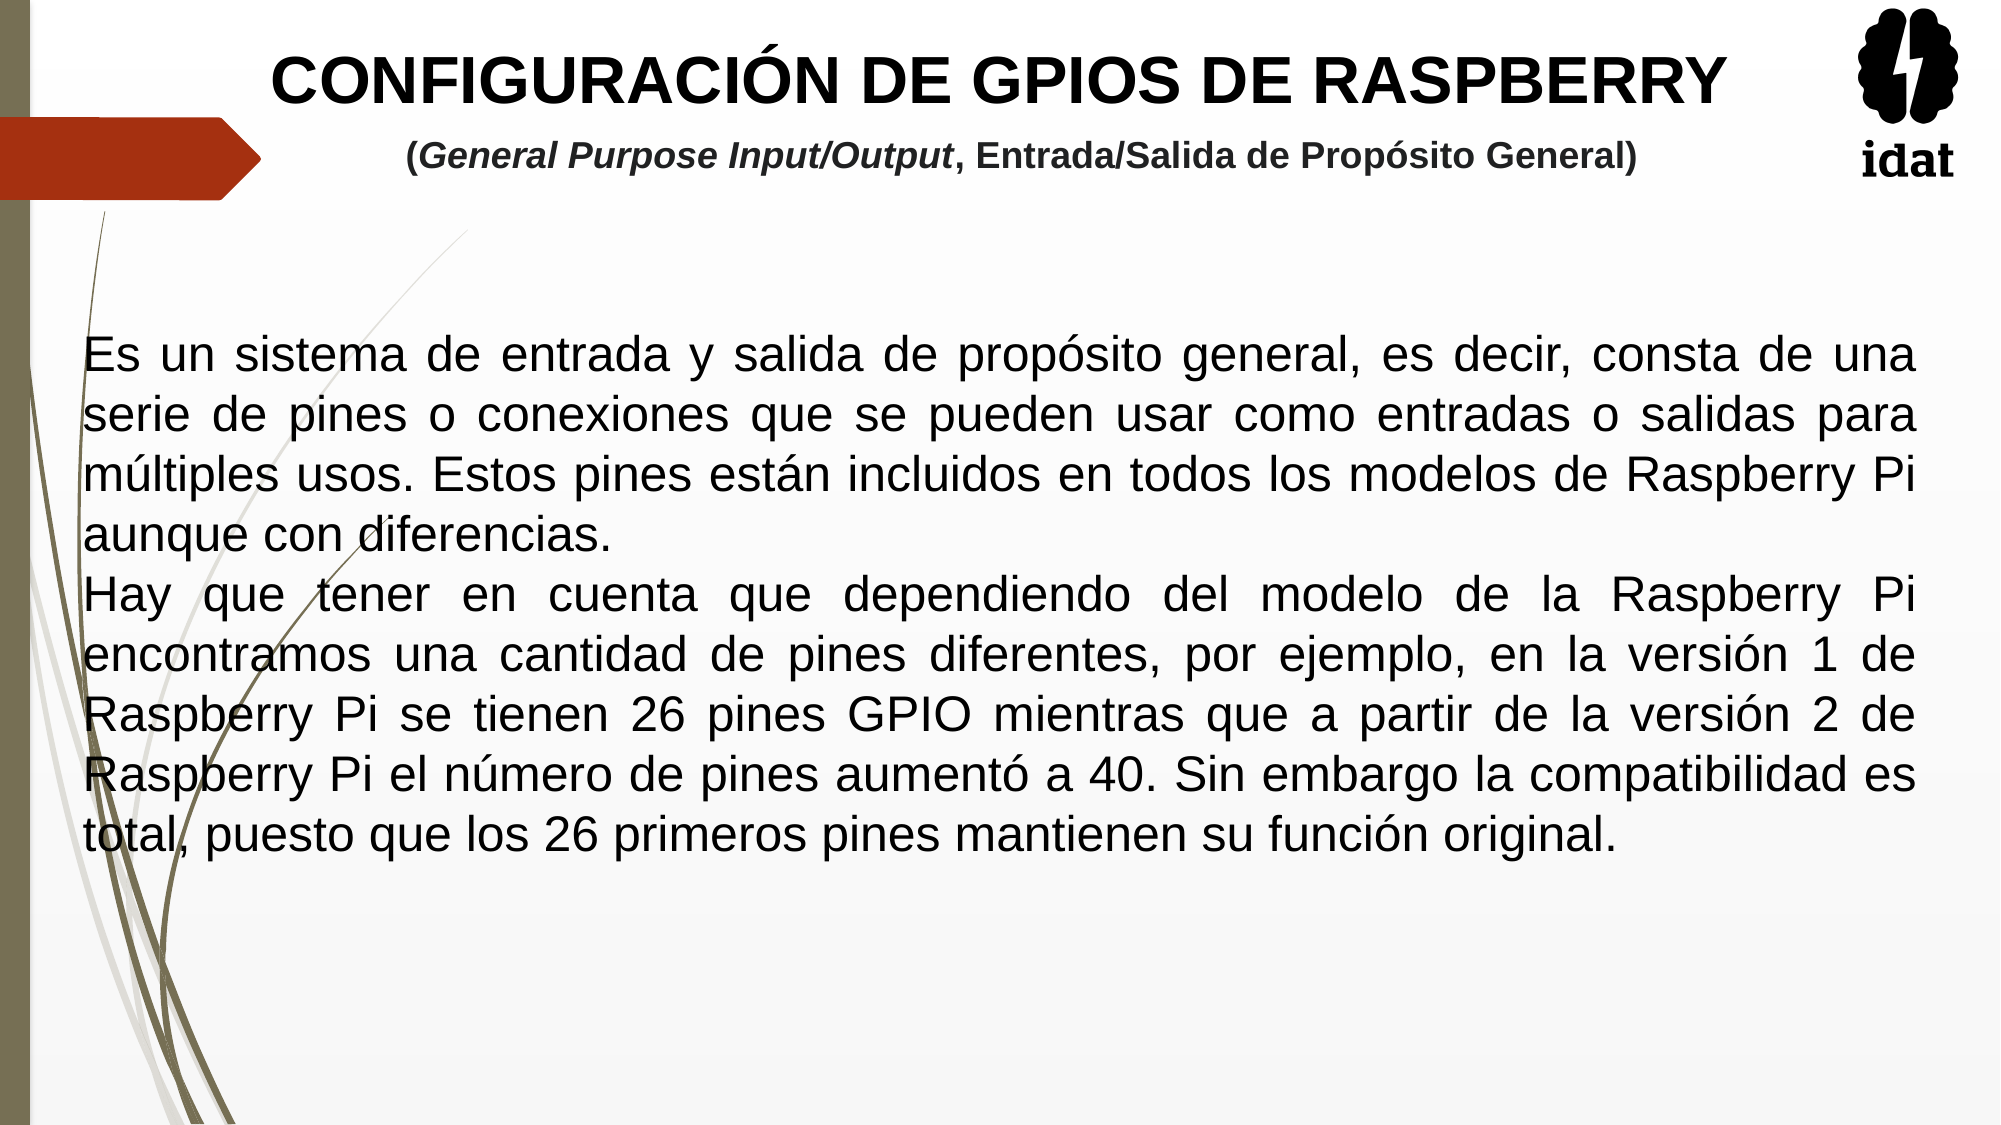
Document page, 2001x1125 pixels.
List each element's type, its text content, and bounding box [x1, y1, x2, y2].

text_box CONFIGURACIÓN DE GPIOS DE RASPBERRY [185, 0, 1814, 169]
picture [1815, 0, 2000, 185]
text_box (General Purpose Input/Output, Entrada/Salida de Propósito General) [347, 123, 1698, 184]
text_box Es un sistema de entrada y salida de propósito general, es decir, consta de una serie de pines o conexiones que se pueden usar como entradas o salidas para múltiples usos. Estos pines están incluidos en todos los modelos de Raspberry Pi aunque con diferencias. Hay que tener en cuenta que dependiendo del modelo de la Raspberry Pi encontramos una cantidad de pines diferentes, por ejemplo, en la versión 1 de Raspberry Pi se tienen 26 pines GPIO mientras que a partir de la versión 2 de Raspberry Pi el número de pines aumentó a 40. Sin embargo la compatibilidad es total, puesto que los 26 primeros pines mantienen su función original. [67, 314, 1932, 995]
